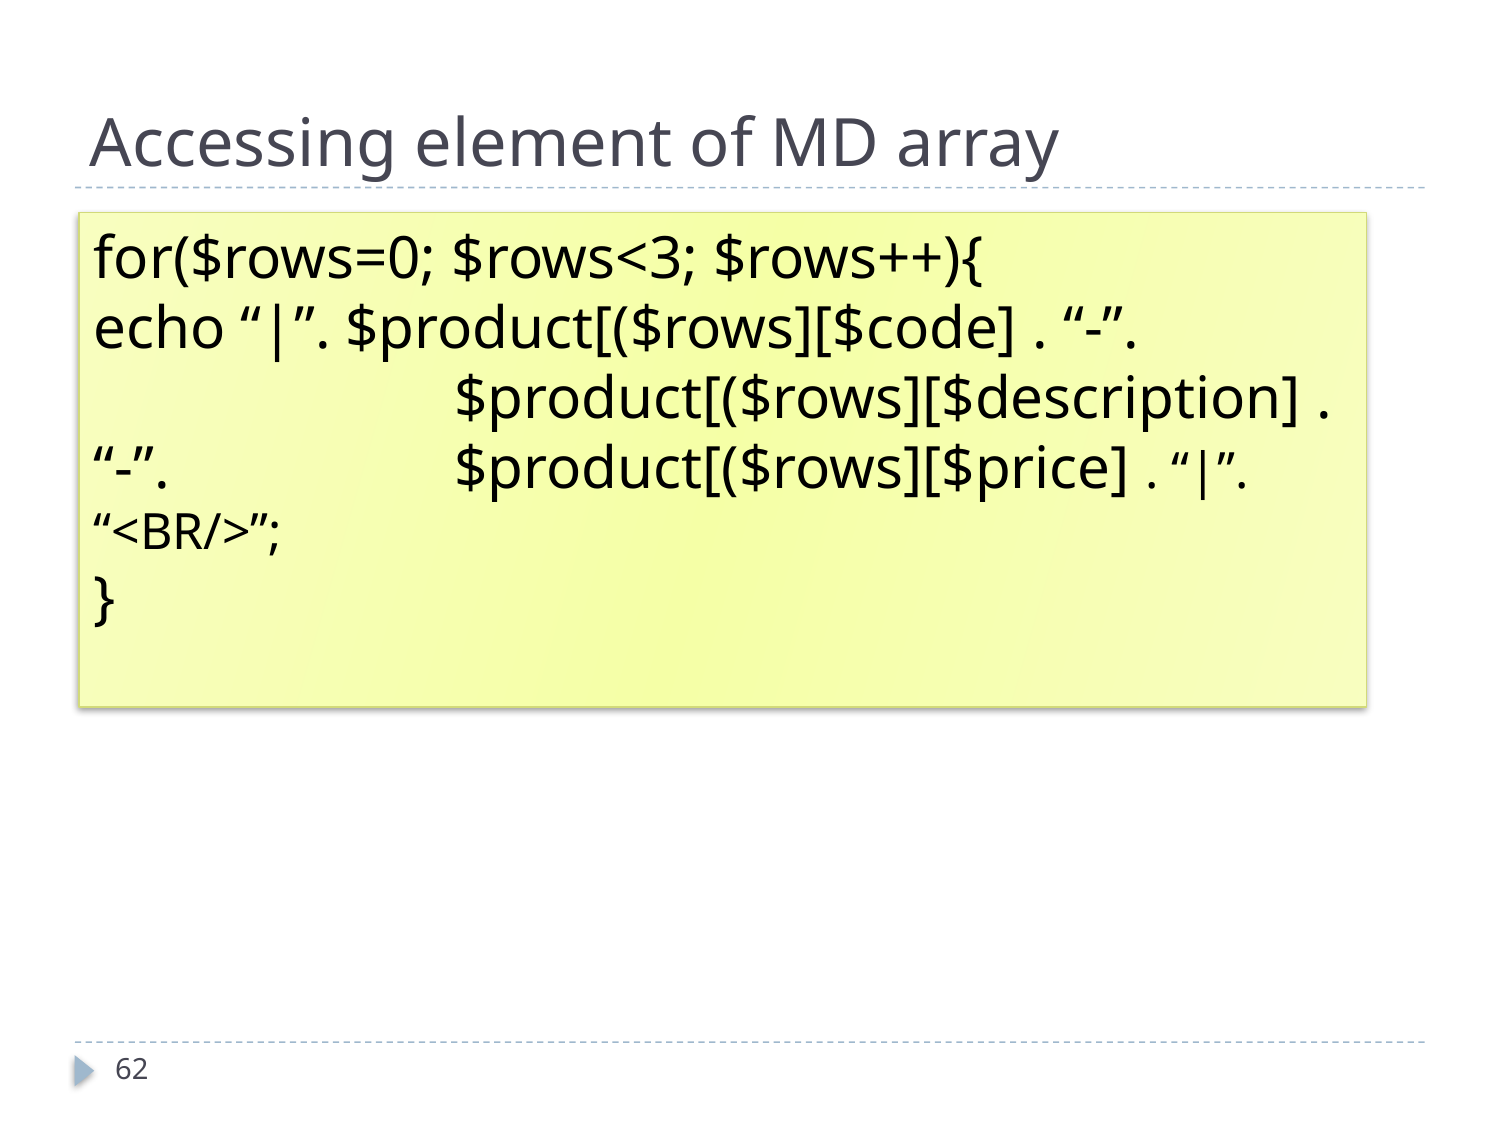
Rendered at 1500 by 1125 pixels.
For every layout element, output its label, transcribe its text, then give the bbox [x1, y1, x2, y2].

slide_number 62 [100, 1042, 426, 1103]
text_box for($rows=0; $rows<3; $rows++){ echo “|”. $product[($rows][$code] . “-”. $product[($rows][$description] . “-”. $product[($rows][$price] . “|”. “<BR/>”; } [78, 212, 1367, 708]
title Accessing element of MD array [75, 24, 1425, 188]
